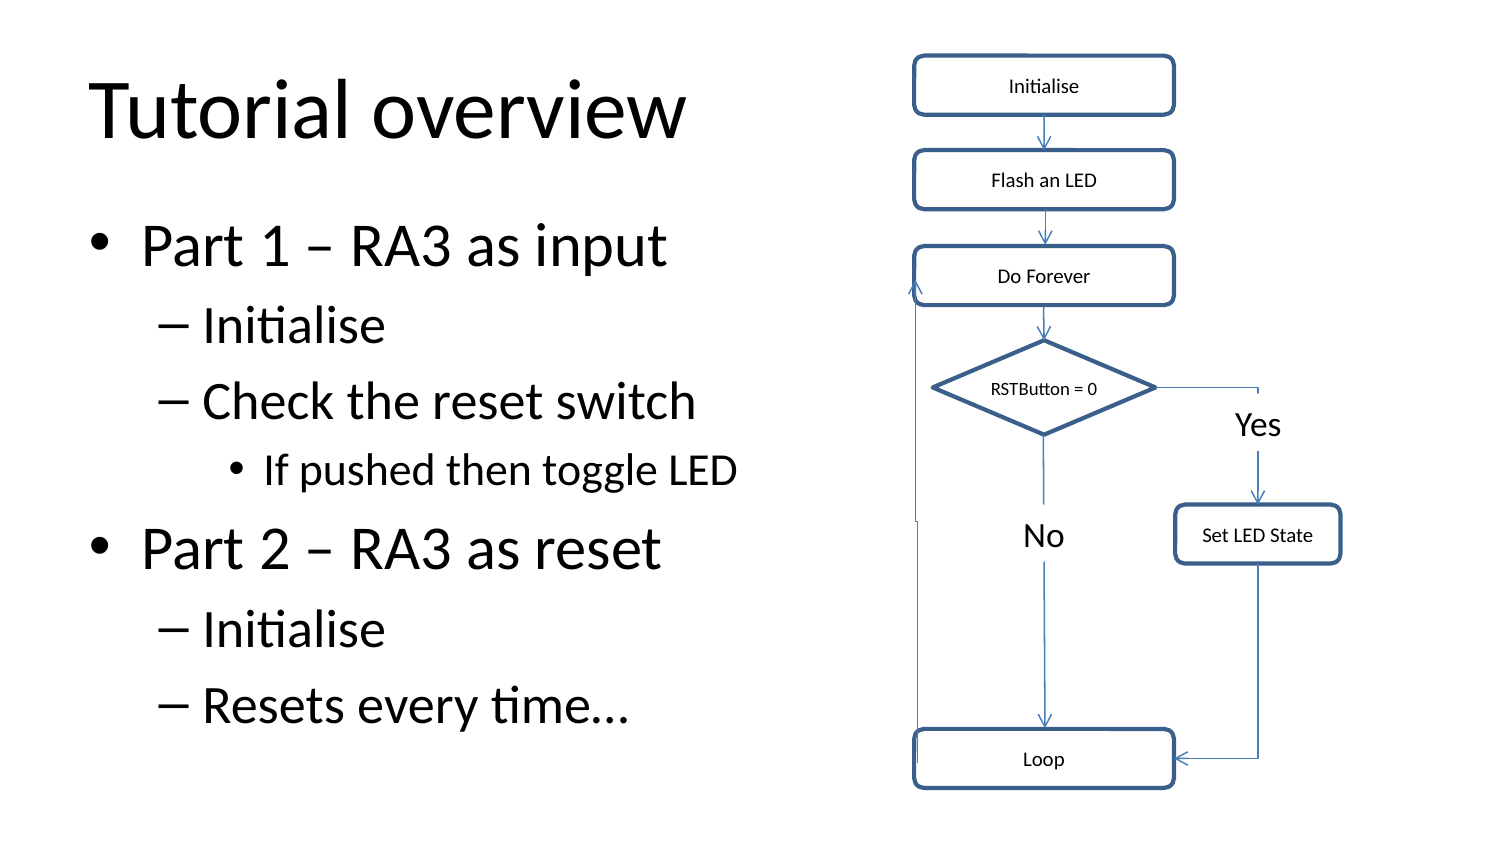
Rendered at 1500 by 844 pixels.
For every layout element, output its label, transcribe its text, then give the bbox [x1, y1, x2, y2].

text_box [1155, 387, 1259, 505]
text_box Yes [1263, 393, 1297, 451]
text_box Do Forever [912, 243, 1177, 308]
text_box No [1051, 504, 1080, 562]
text_box Loop [912, 726, 1177, 791]
text_box Set LED State [1173, 502, 1343, 566]
list Part 1 – RA3 as input Initialise Check the reset switch If pushed then toggle LED Part 2 – RA3 as reset Initialise Resets every time… [75, 196, 857, 754]
text_box No [1008, 504, 1037, 562]
text_box RSTButton = 0 [930, 340, 1156, 436]
text_box Initialise [912, 53, 1177, 117]
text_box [1118, 618, 1314, 704]
title Tutorial overview [75, 33, 1425, 175]
text_box Flash an LED [912, 147, 1177, 212]
